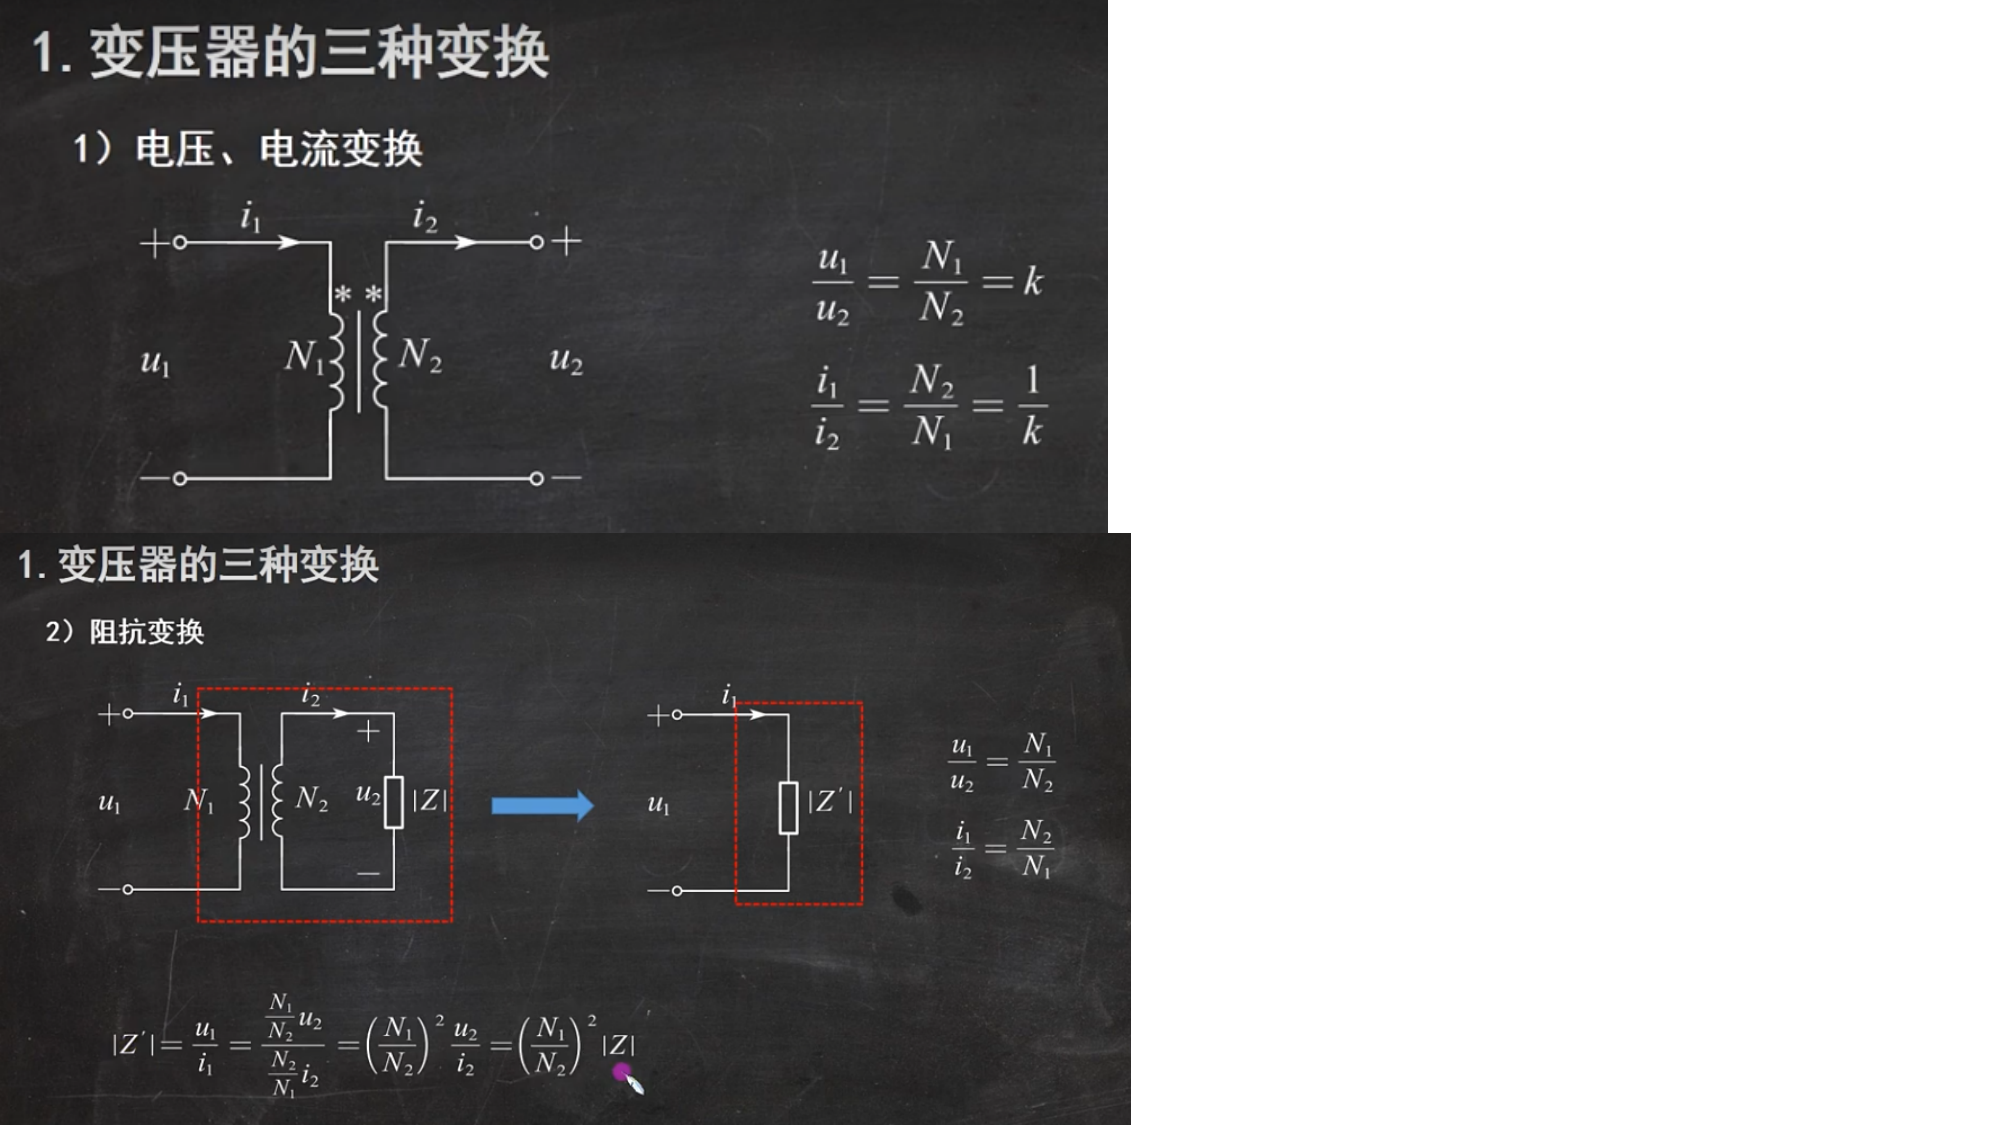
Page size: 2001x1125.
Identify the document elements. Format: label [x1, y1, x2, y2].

picture [0, 0, 1131, 1125]
